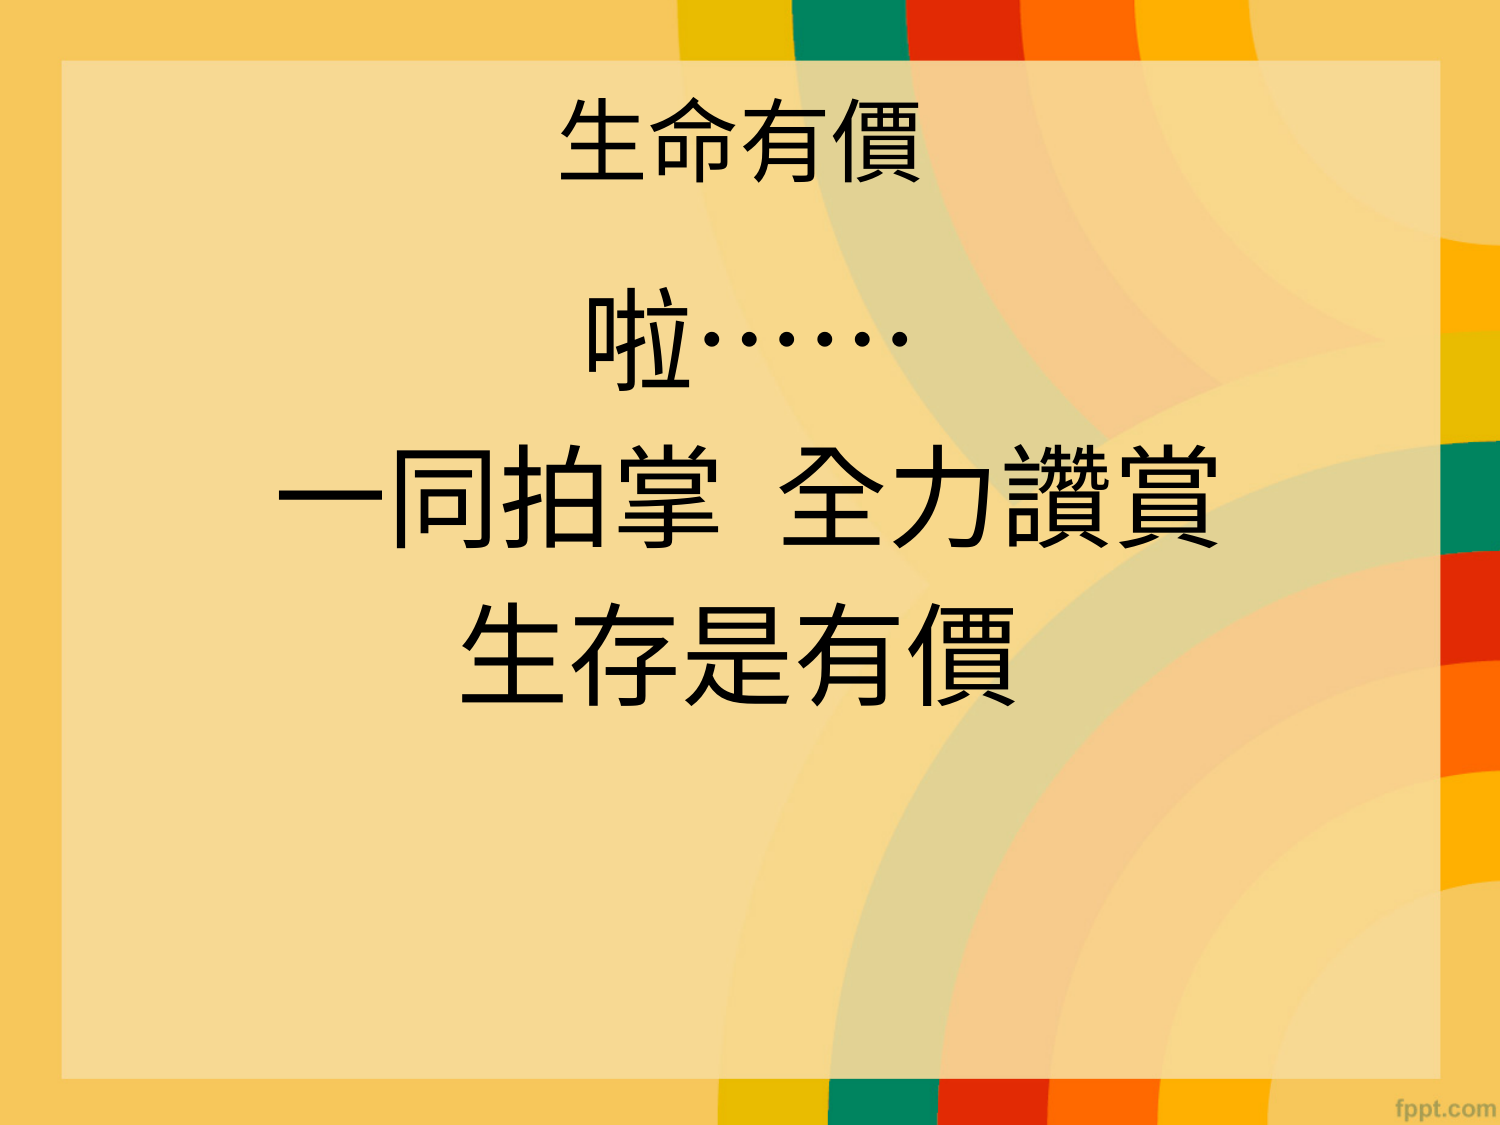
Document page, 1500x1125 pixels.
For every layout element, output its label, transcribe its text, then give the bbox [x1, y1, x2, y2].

list 啦…… 一同拍掌 全力讚賞 生存是有價 [0, 262, 1500, 1125]
title 生命有價 [74, 44, 1426, 233]
picture [0, 0, 1500, 262]
